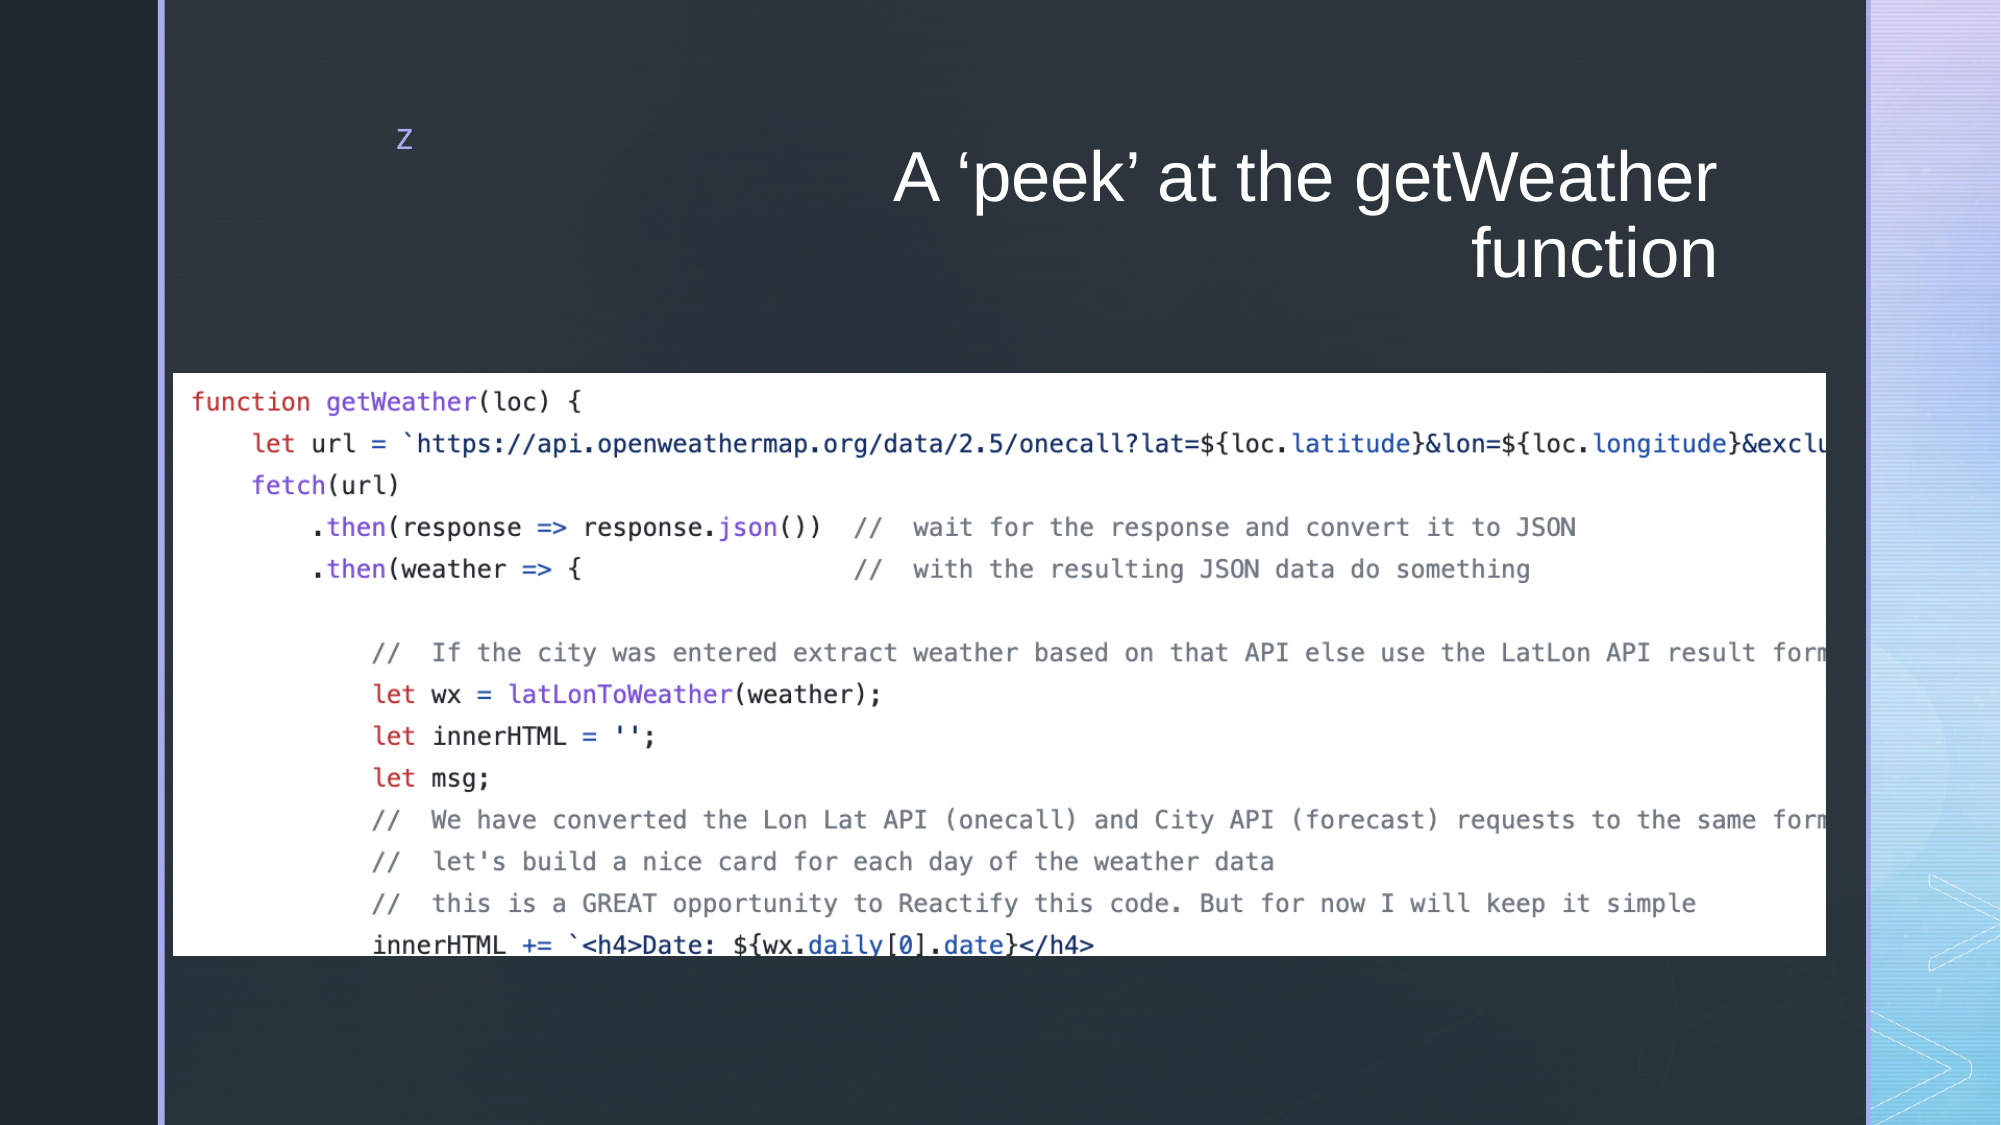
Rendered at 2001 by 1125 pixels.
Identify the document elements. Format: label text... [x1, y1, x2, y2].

title A ‘peek’ at the getWeather function [428, 132, 1734, 310]
picture [1871, 0, 2001, 1125]
picture [173, 373, 1827, 956]
